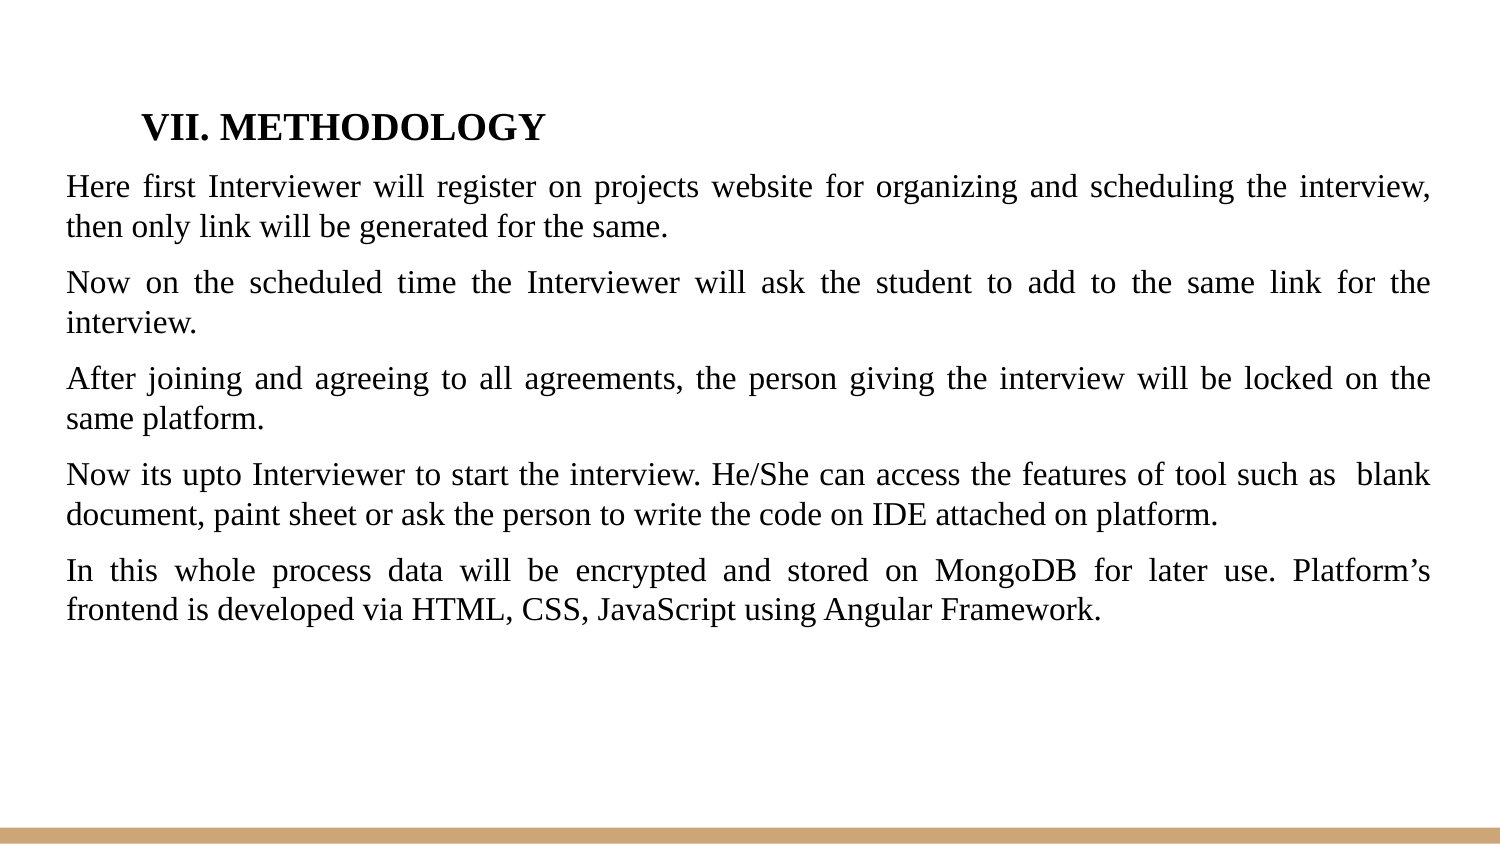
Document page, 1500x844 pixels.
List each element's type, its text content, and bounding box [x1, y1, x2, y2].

list VII. METHODOLOGY Here first Interviewer will register on projects website for organizing and scheduling the interview, then only link will be generated for the same. Now on the scheduled time the Interviewer will ask the student to add to the same link for the interview. After joining and agreeing to all agreements, the person giving the interview will be locked on the same platform. Now its upto Interviewer to start the interview. He/She can access the features of tool such as blank document, paint sheet or ask the person to write the code on IDE attached on platform. In this whole process data will be encrypted and stored on MongoDB for later use. Platform’s frontend is developed via HTML, CSS, JavaScript using Angular Framework. [51, 87, 1449, 752]
